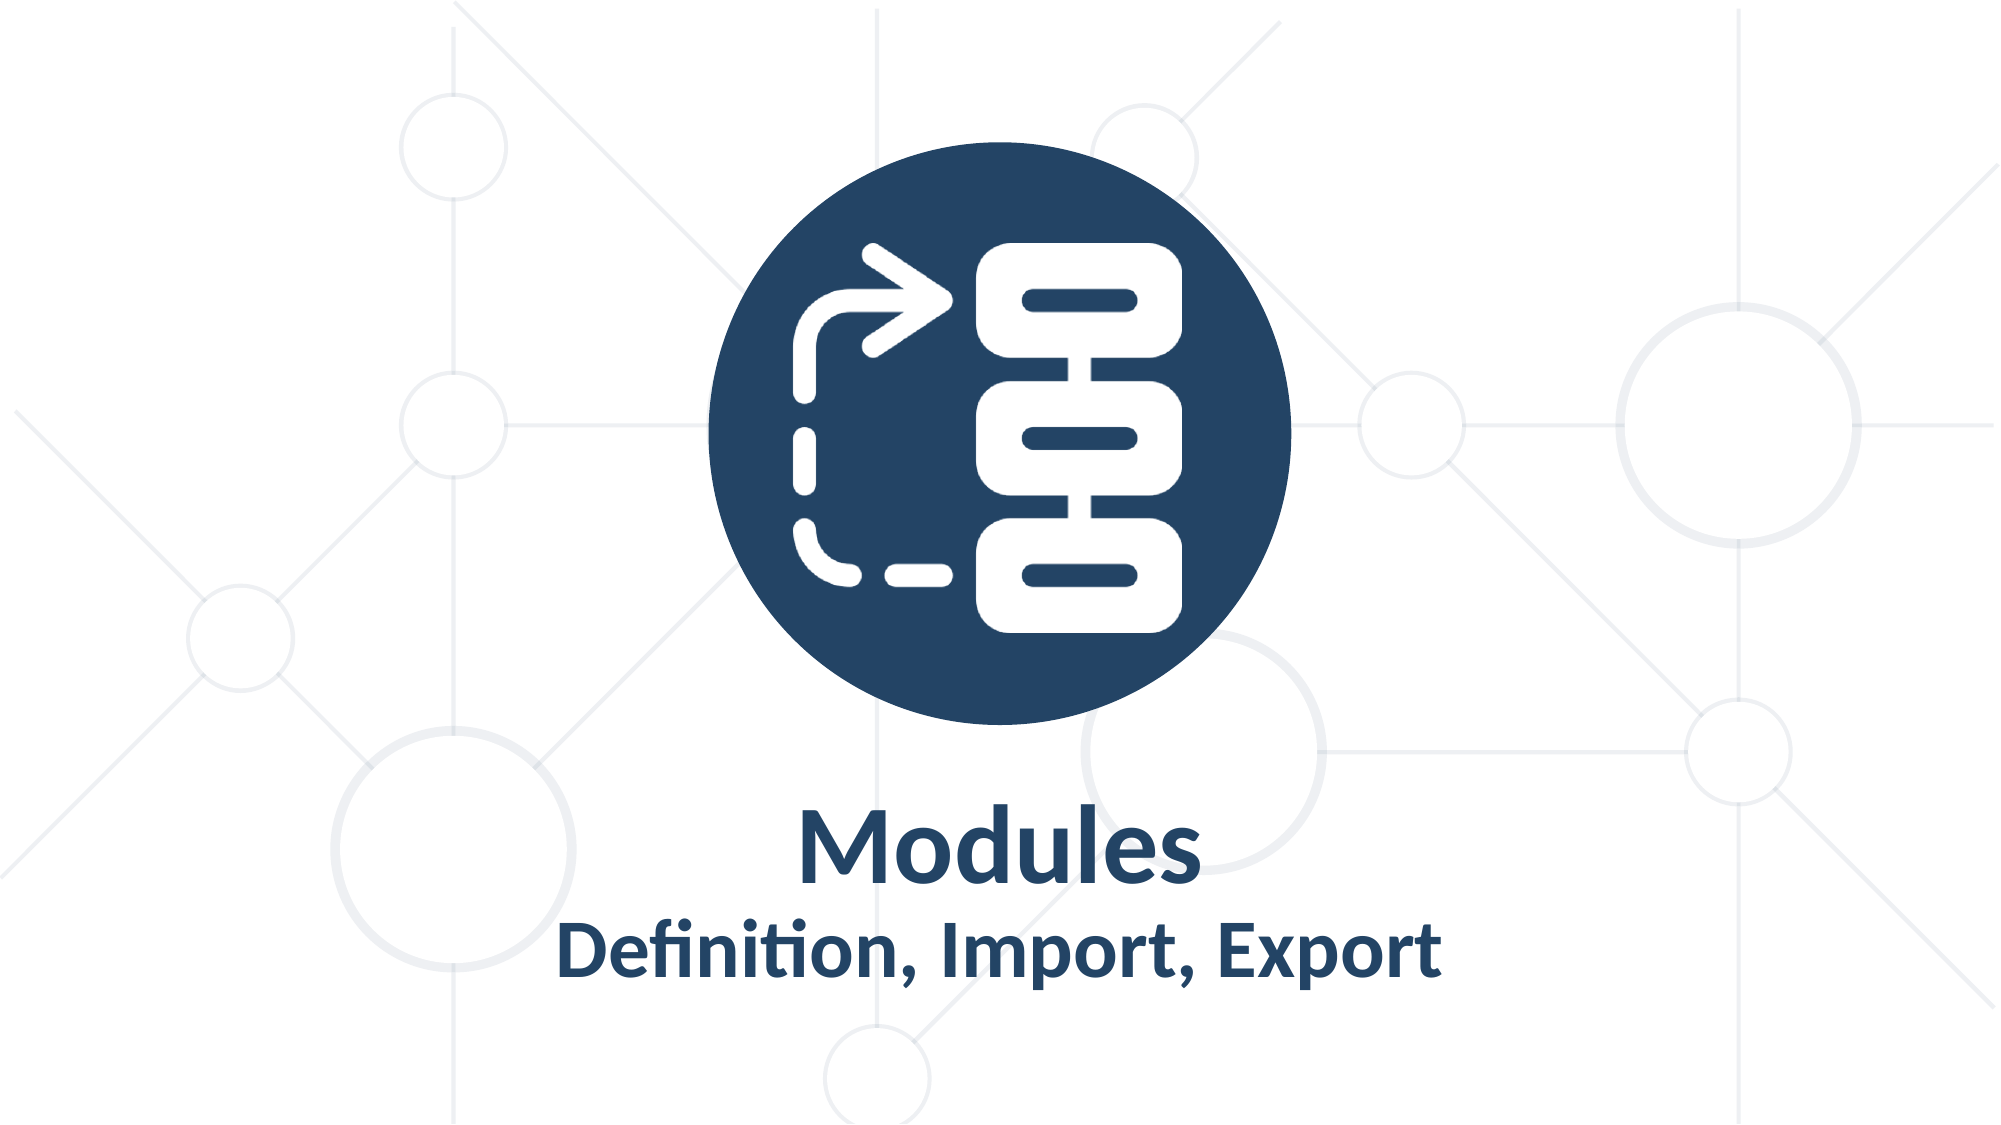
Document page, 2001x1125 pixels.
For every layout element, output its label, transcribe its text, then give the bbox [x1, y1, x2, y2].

list Modules [100, 771, 1900, 898]
list Definition, Import, Export [100, 900, 1900, 983]
picture [791, 243, 1182, 633]
